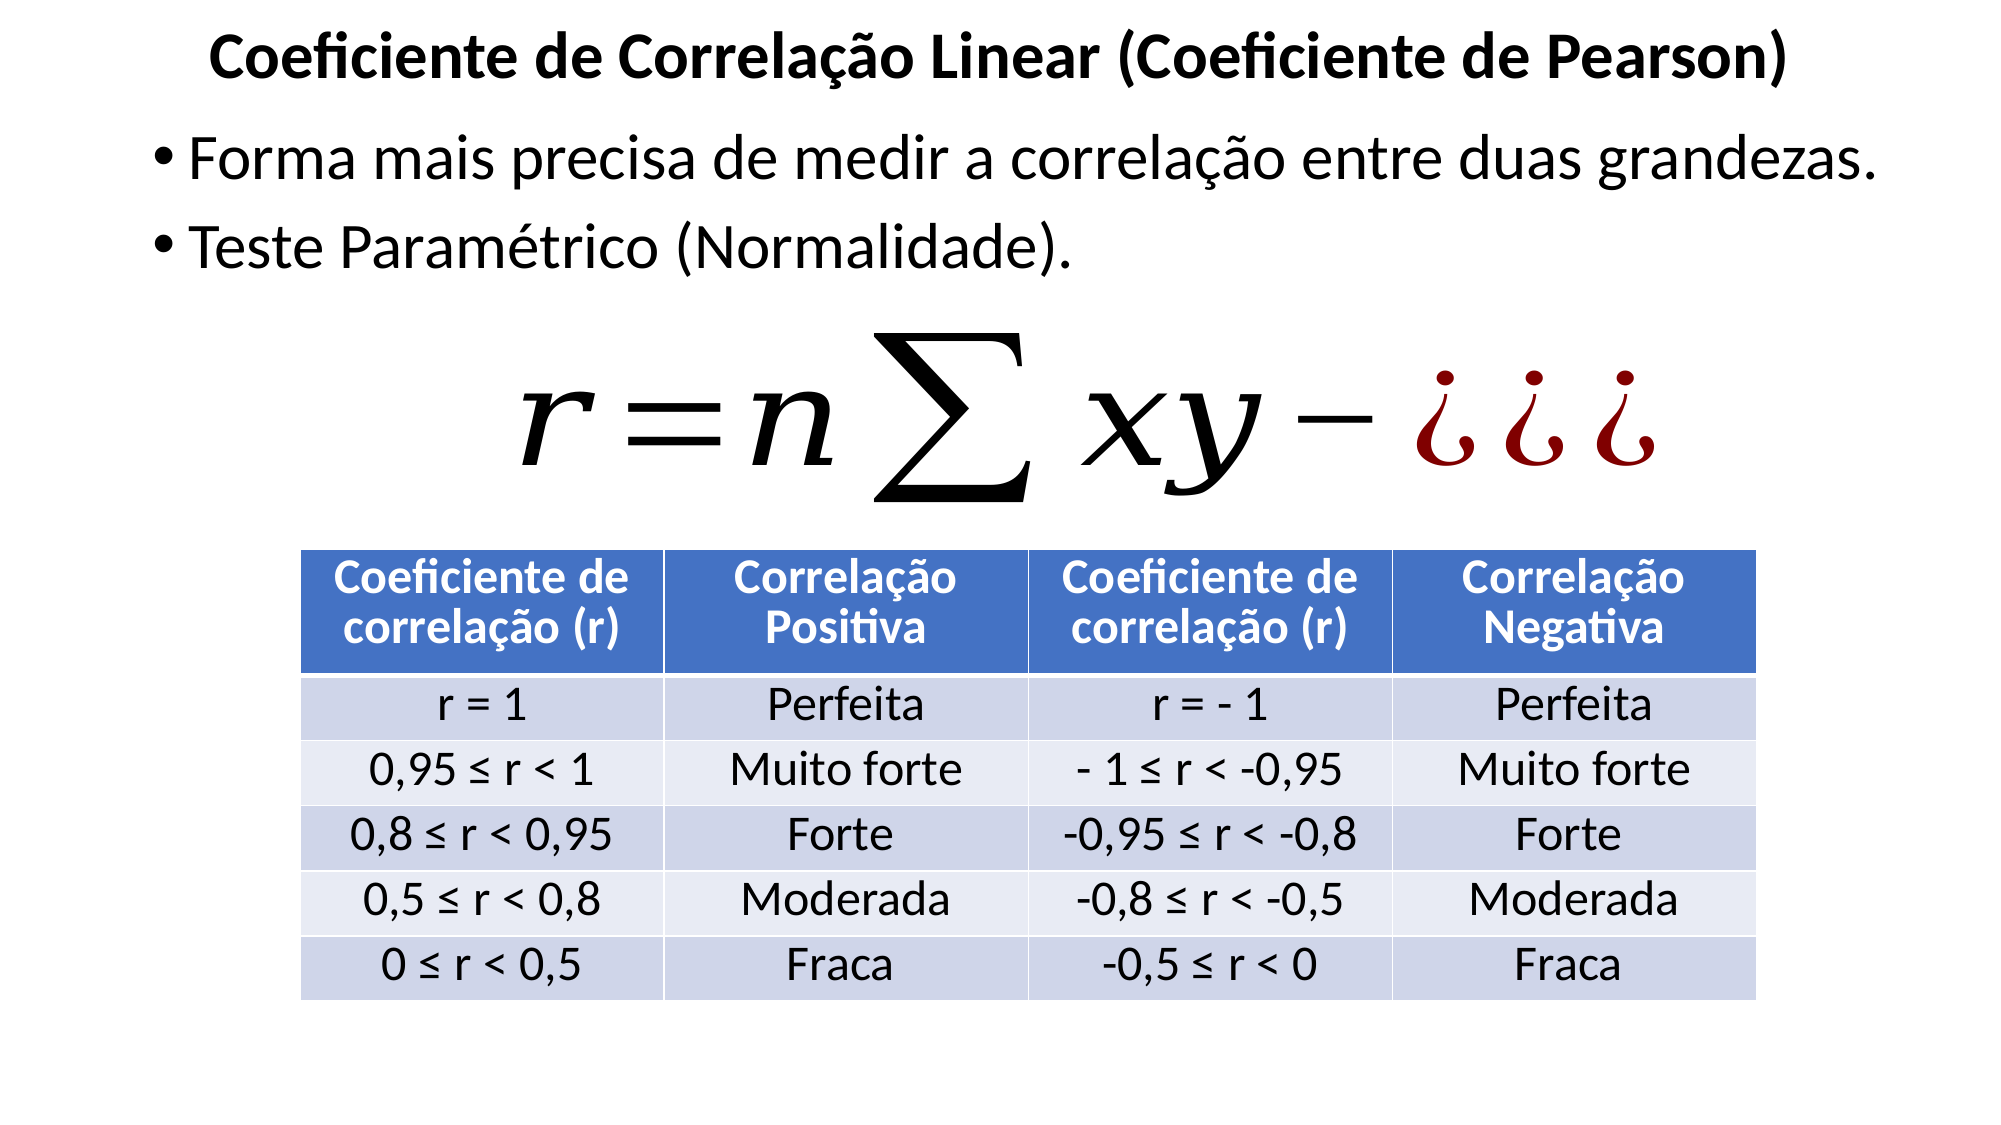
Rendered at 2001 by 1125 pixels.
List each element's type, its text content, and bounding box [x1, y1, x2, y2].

text_box Forma mais precisa de medir a correlação entre duas grandezas. Teste Paramétrico (Normalidade). [137, 116, 1971, 337]
table_cell Fraca [665, 937, 1028, 1000]
table_cell Forte [665, 806, 1028, 870]
table_header Correlação Positiva [665, 550, 1028, 673]
table_cell Perfeita [1393, 678, 1756, 740]
table_header Correlação Negativa [1393, 550, 1756, 673]
table_cell 0,5 ≤ r < 0,8 [301, 872, 663, 935]
table_cell Forte [1393, 806, 1756, 870]
table_cell Muito forte [665, 741, 1028, 805]
table_cell Perfeita [665, 678, 1028, 740]
table_cell 0,8 ≤ r < 0,95 [301, 806, 663, 870]
table_cell 0,95 ≤ r < 1 [301, 741, 663, 805]
table_cell -0,5 ≤ r < 0 [1029, 937, 1392, 1000]
table_cell -0,95 ≤ r < -0,8 [1029, 806, 1392, 870]
table_header Coeficiente de correlação (r) [301, 550, 663, 673]
table_cell Moderada [665, 872, 1028, 935]
table_cell -0,8 ≤ r < -0,5 [1029, 872, 1392, 935]
table_cell Moderada [1393, 872, 1756, 935]
table_cell Muito forte [1393, 741, 1756, 805]
text_box Coeficiente de Correlação Linear (Coeficiente de Pearson) [137, 13, 1863, 116]
table_header Coeficiente de correlação (r) [1029, 550, 1392, 673]
table_cell r = 1 [301, 678, 663, 740]
table_cell 0 ≤ r < 0,5 [301, 937, 663, 1000]
table_cell Fraca [1393, 937, 1756, 1000]
table_cell - 1 ≤ r < -0,95 [1029, 741, 1392, 805]
table_cell r = - 1 [1029, 678, 1392, 740]
